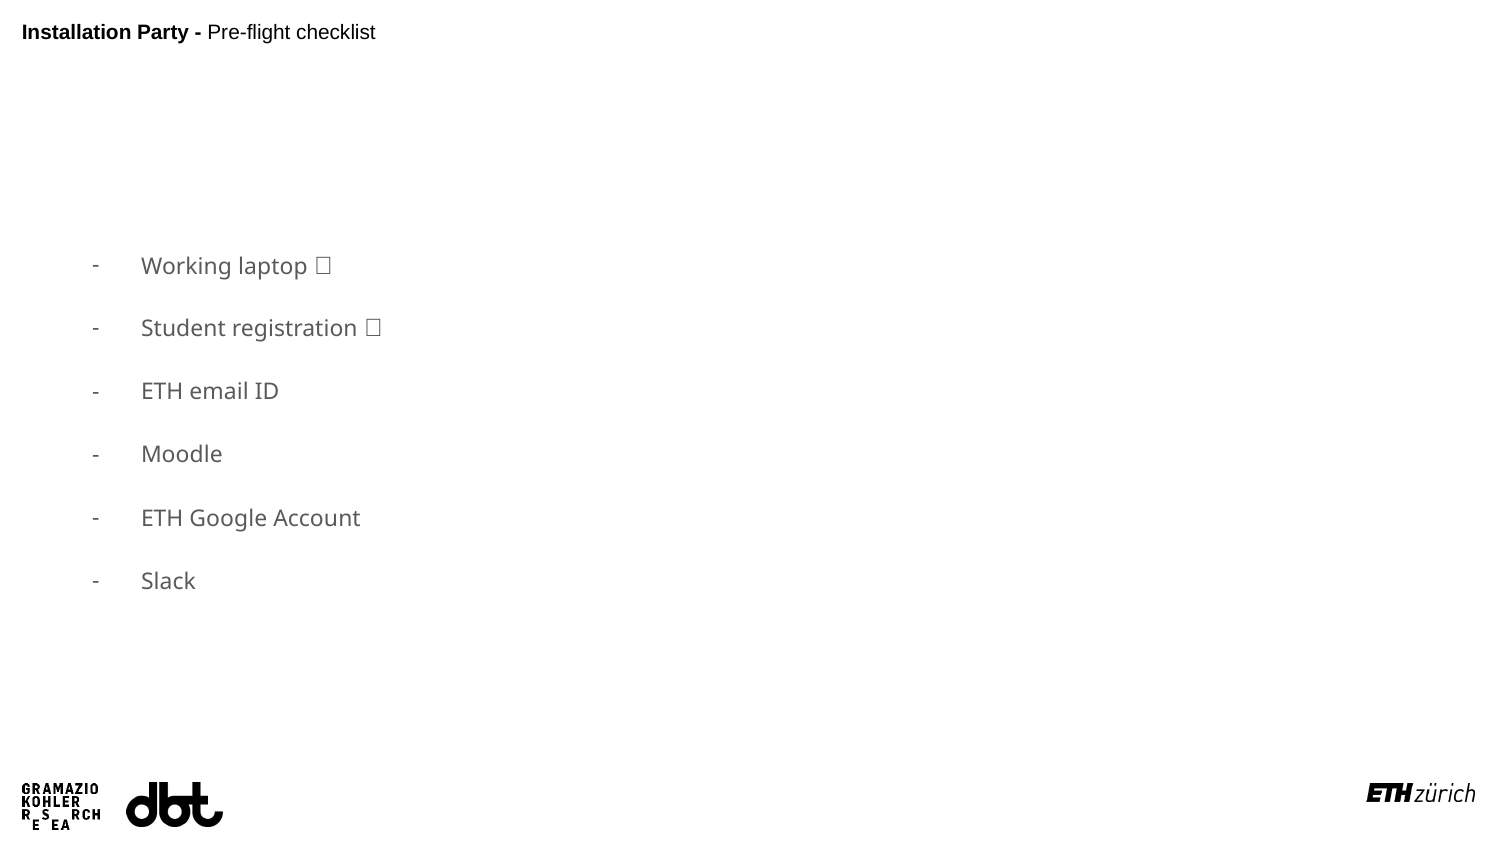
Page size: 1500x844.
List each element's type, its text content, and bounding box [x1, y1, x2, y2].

list Working laptop ✅ Student registration ✅ ETH email ID Moodle ETH Google Account Slack [51, 139, 1449, 700]
picture [126, 782, 223, 827]
picture [22, 783, 100, 830]
picture [1366, 783, 1475, 802]
text_box Installation Party - Pre-flight checklist [21, 21, 1227, 180]
